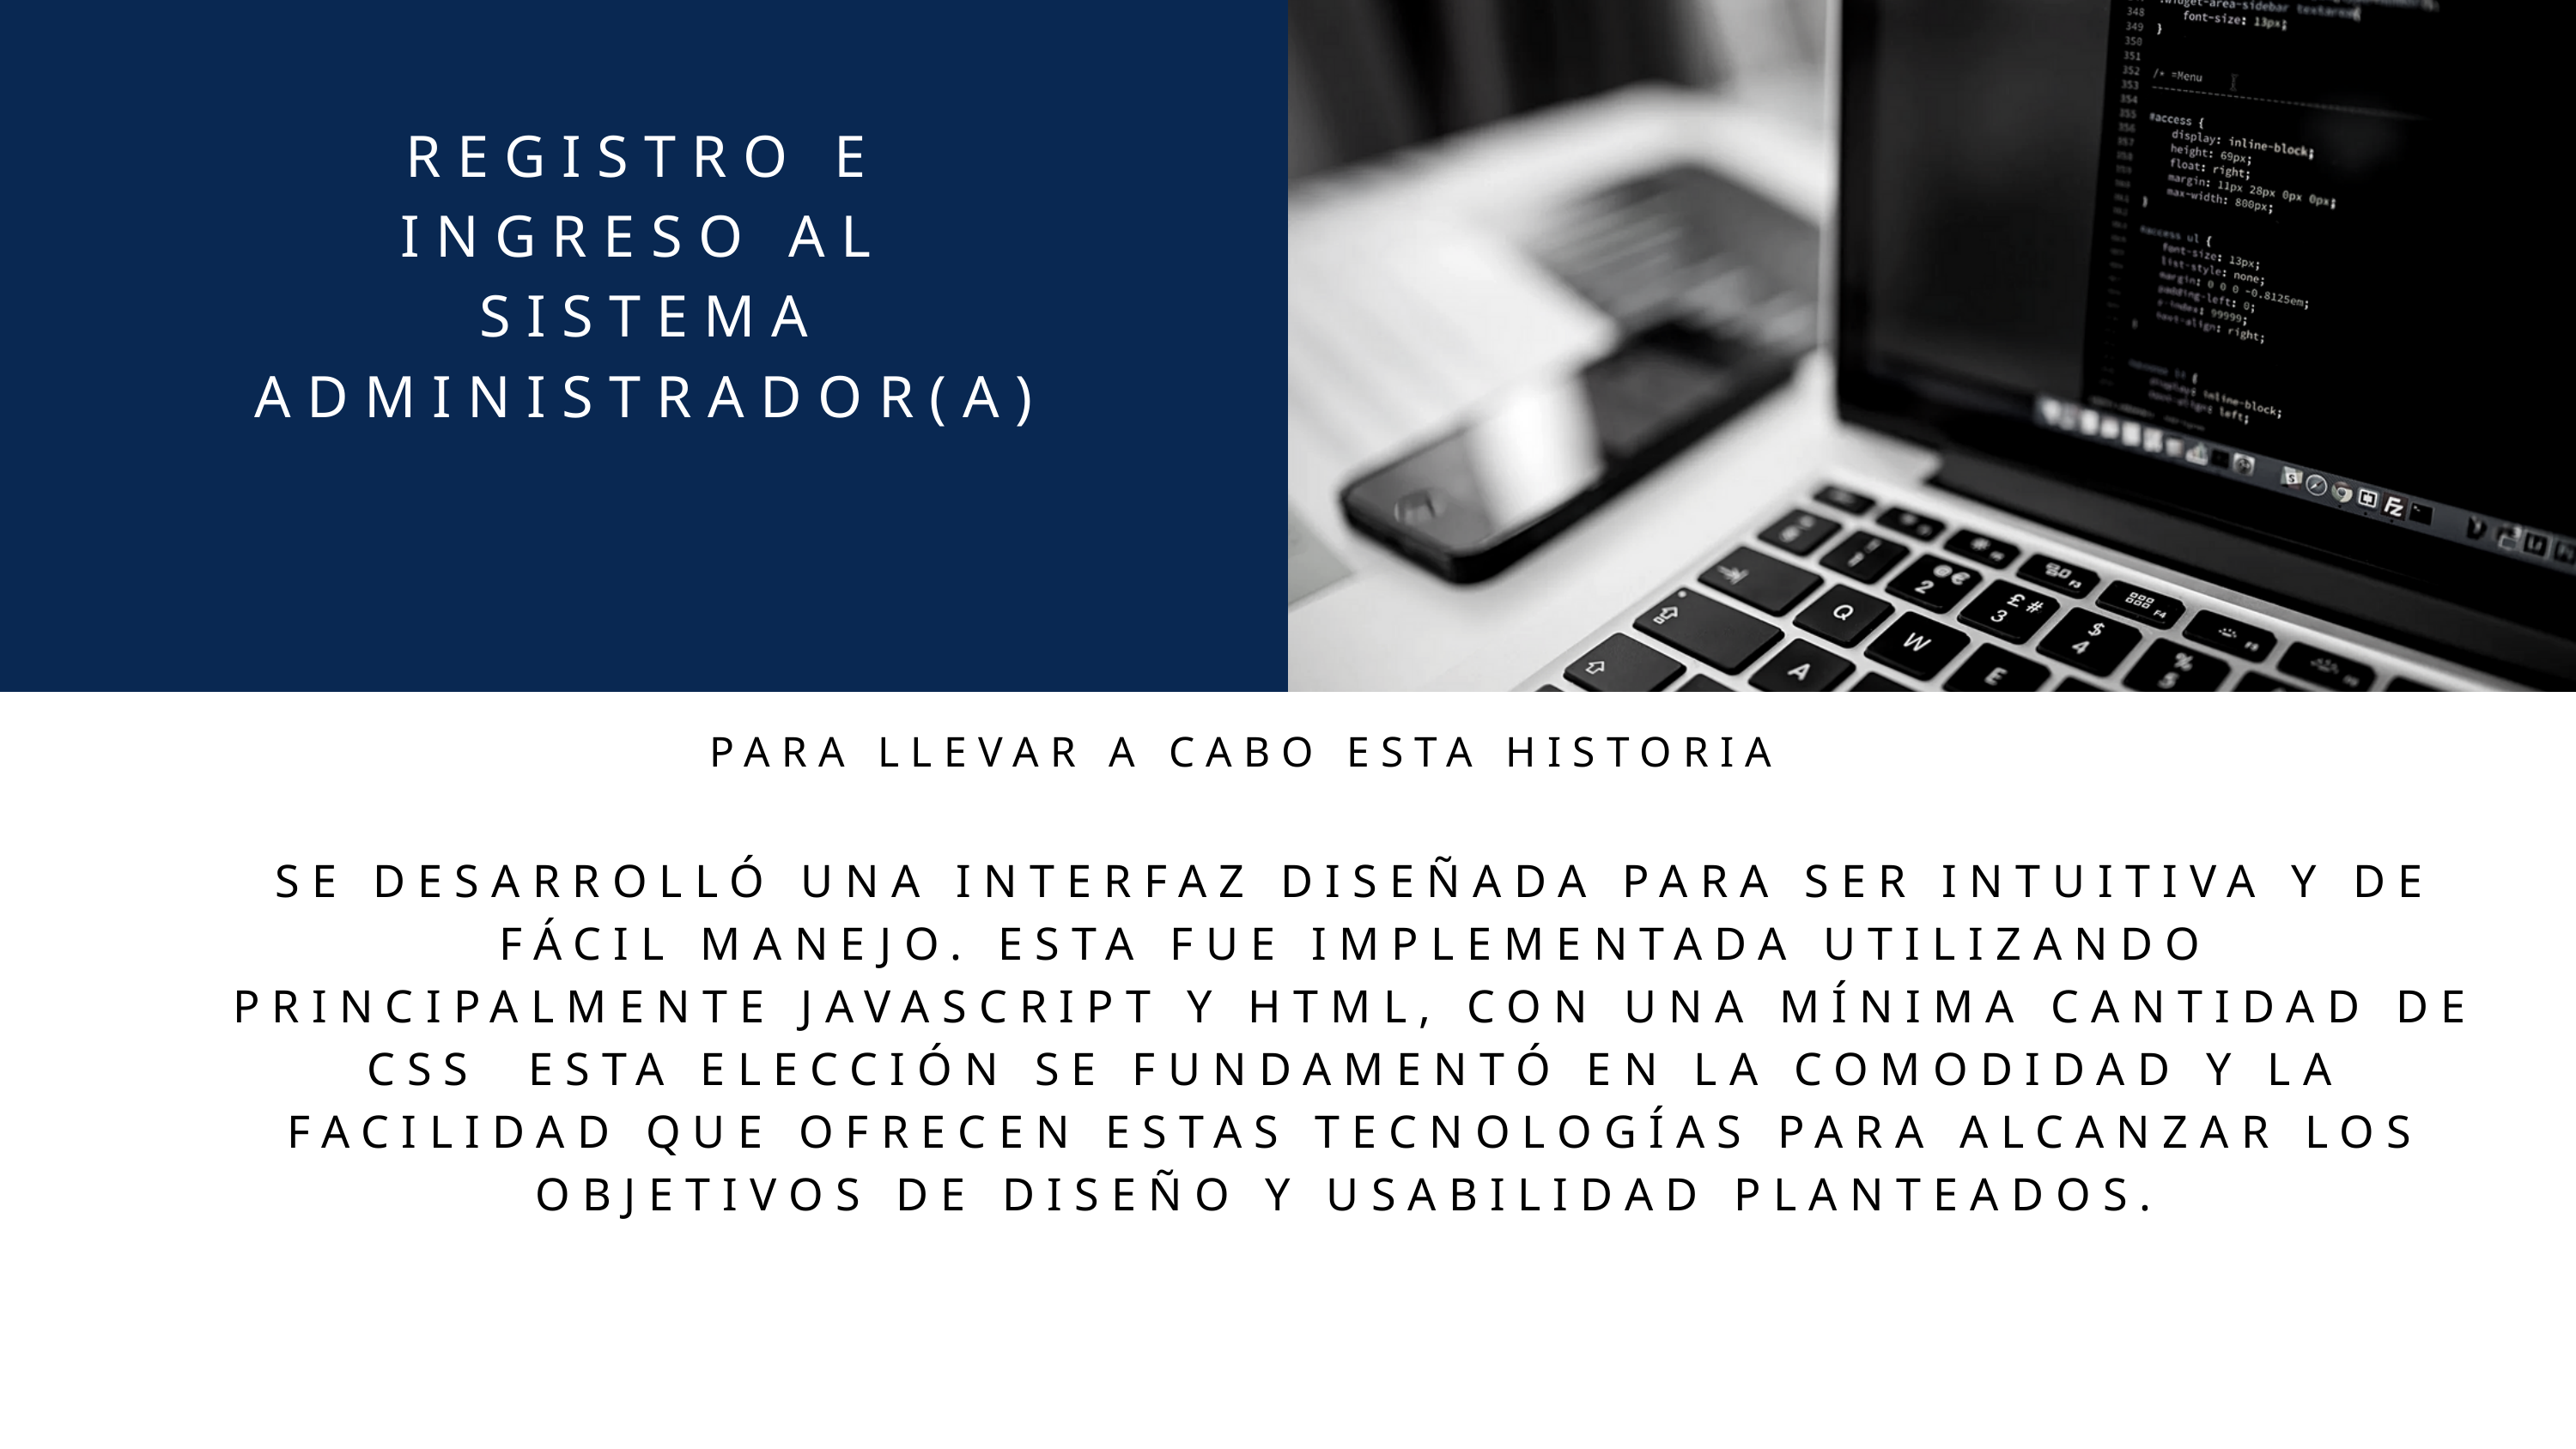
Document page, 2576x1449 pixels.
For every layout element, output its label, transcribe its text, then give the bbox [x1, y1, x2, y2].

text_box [1287, 0, 2576, 693]
text_box SE DESARROLLÓ UNA INTERFAZ DISEÑADA PARA SER INTUITIVA Y DE FÁCIL MANEJO. ESTA FUE IMPLEMENTADA UTILIZANDO PRINCIPALMENTE JAVASCRIPT Y HTML, CON UNA MÍNIMA CANTIDAD DE CSS ESTA ELECCIÓN SE FUNDAMENTÓ EN LA COMODIDAD Y LA FACILIDAD QUE OFRECEN ESTAS TECNOLOGÍAS PARA ALCANZAR LOS OBJETIVOS DE DISEÑO Y USABILIDAD PLANTEADOS. [228, 844, 2484, 1220]
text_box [0, 0, 1285, 693]
text_box PARA LLEVAR A CABO ESTA HISTORIA [669, 717, 1814, 775]
